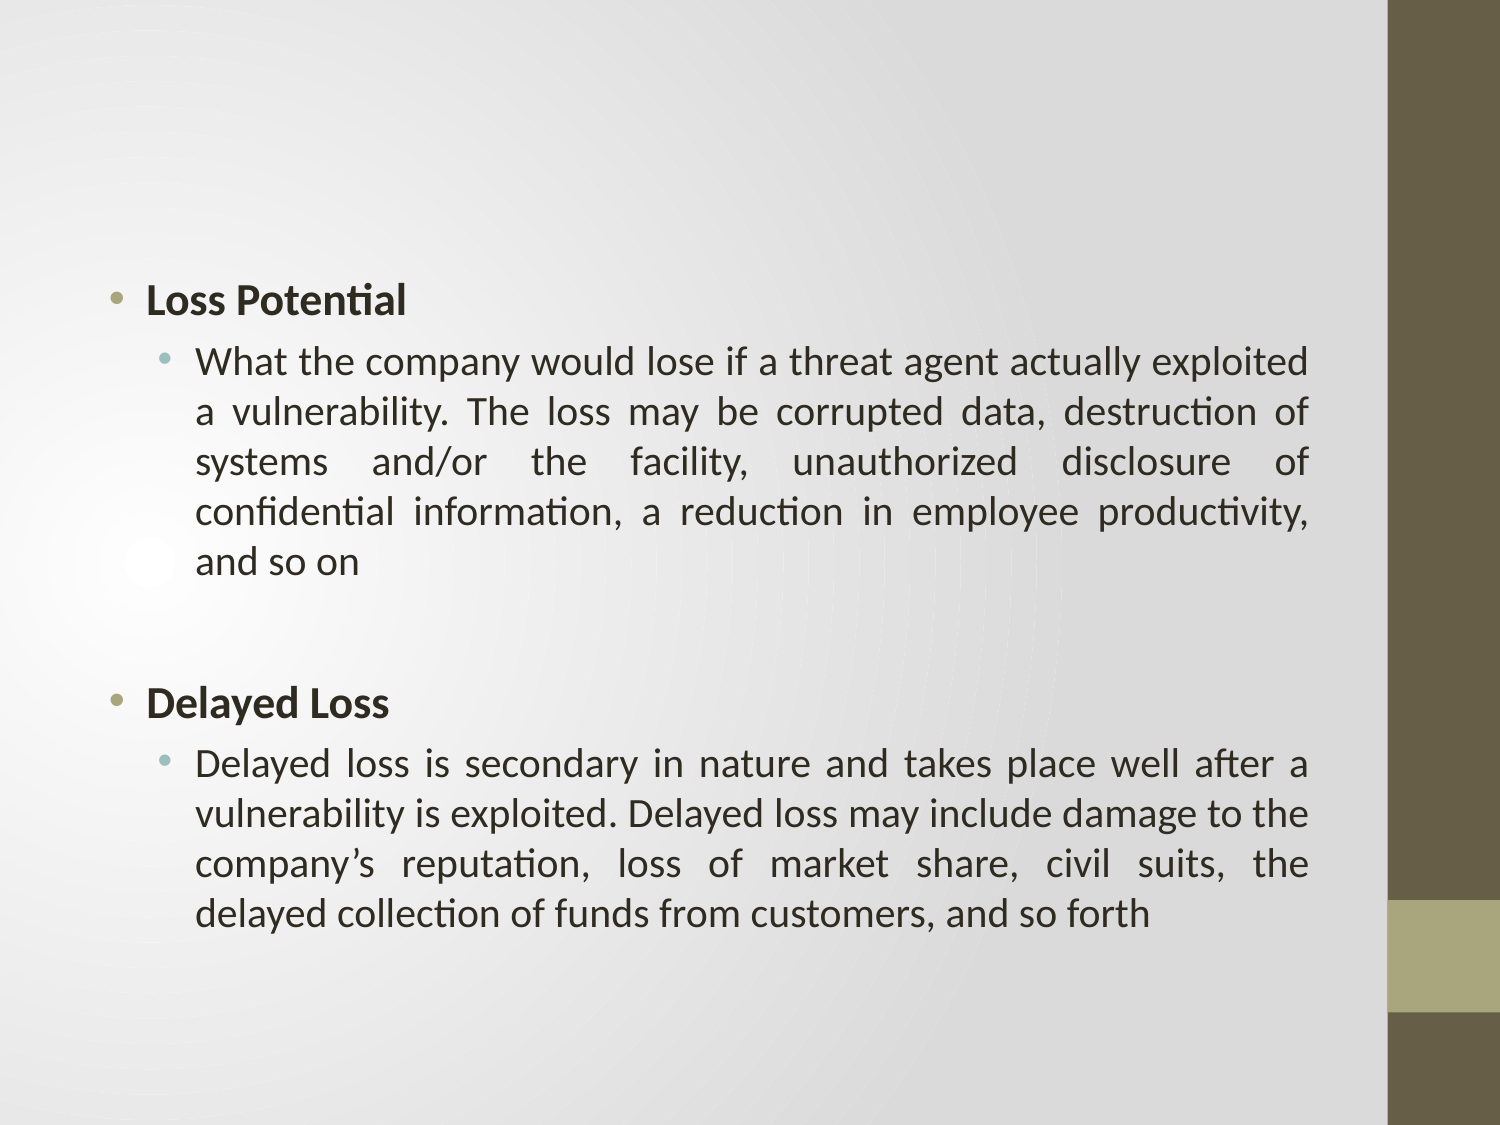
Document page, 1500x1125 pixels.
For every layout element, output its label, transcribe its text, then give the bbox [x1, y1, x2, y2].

list Loss Potential What the company would lose if a threat agent actually exploited a vulnerability. The loss may be corrupted data, destruction of systems and/or the facility, unauthorized disclosure of confidential information, a reduction in employee productivity, and so on Delayed Loss Delayed loss is secondary in nature and takes place well after a vulnerability is exploited. Delayed loss may include damage to the company’s reputation, loss of market share, civil suits, the delayed collection of funds from customers, and so forth [75, 262, 1325, 1050]
